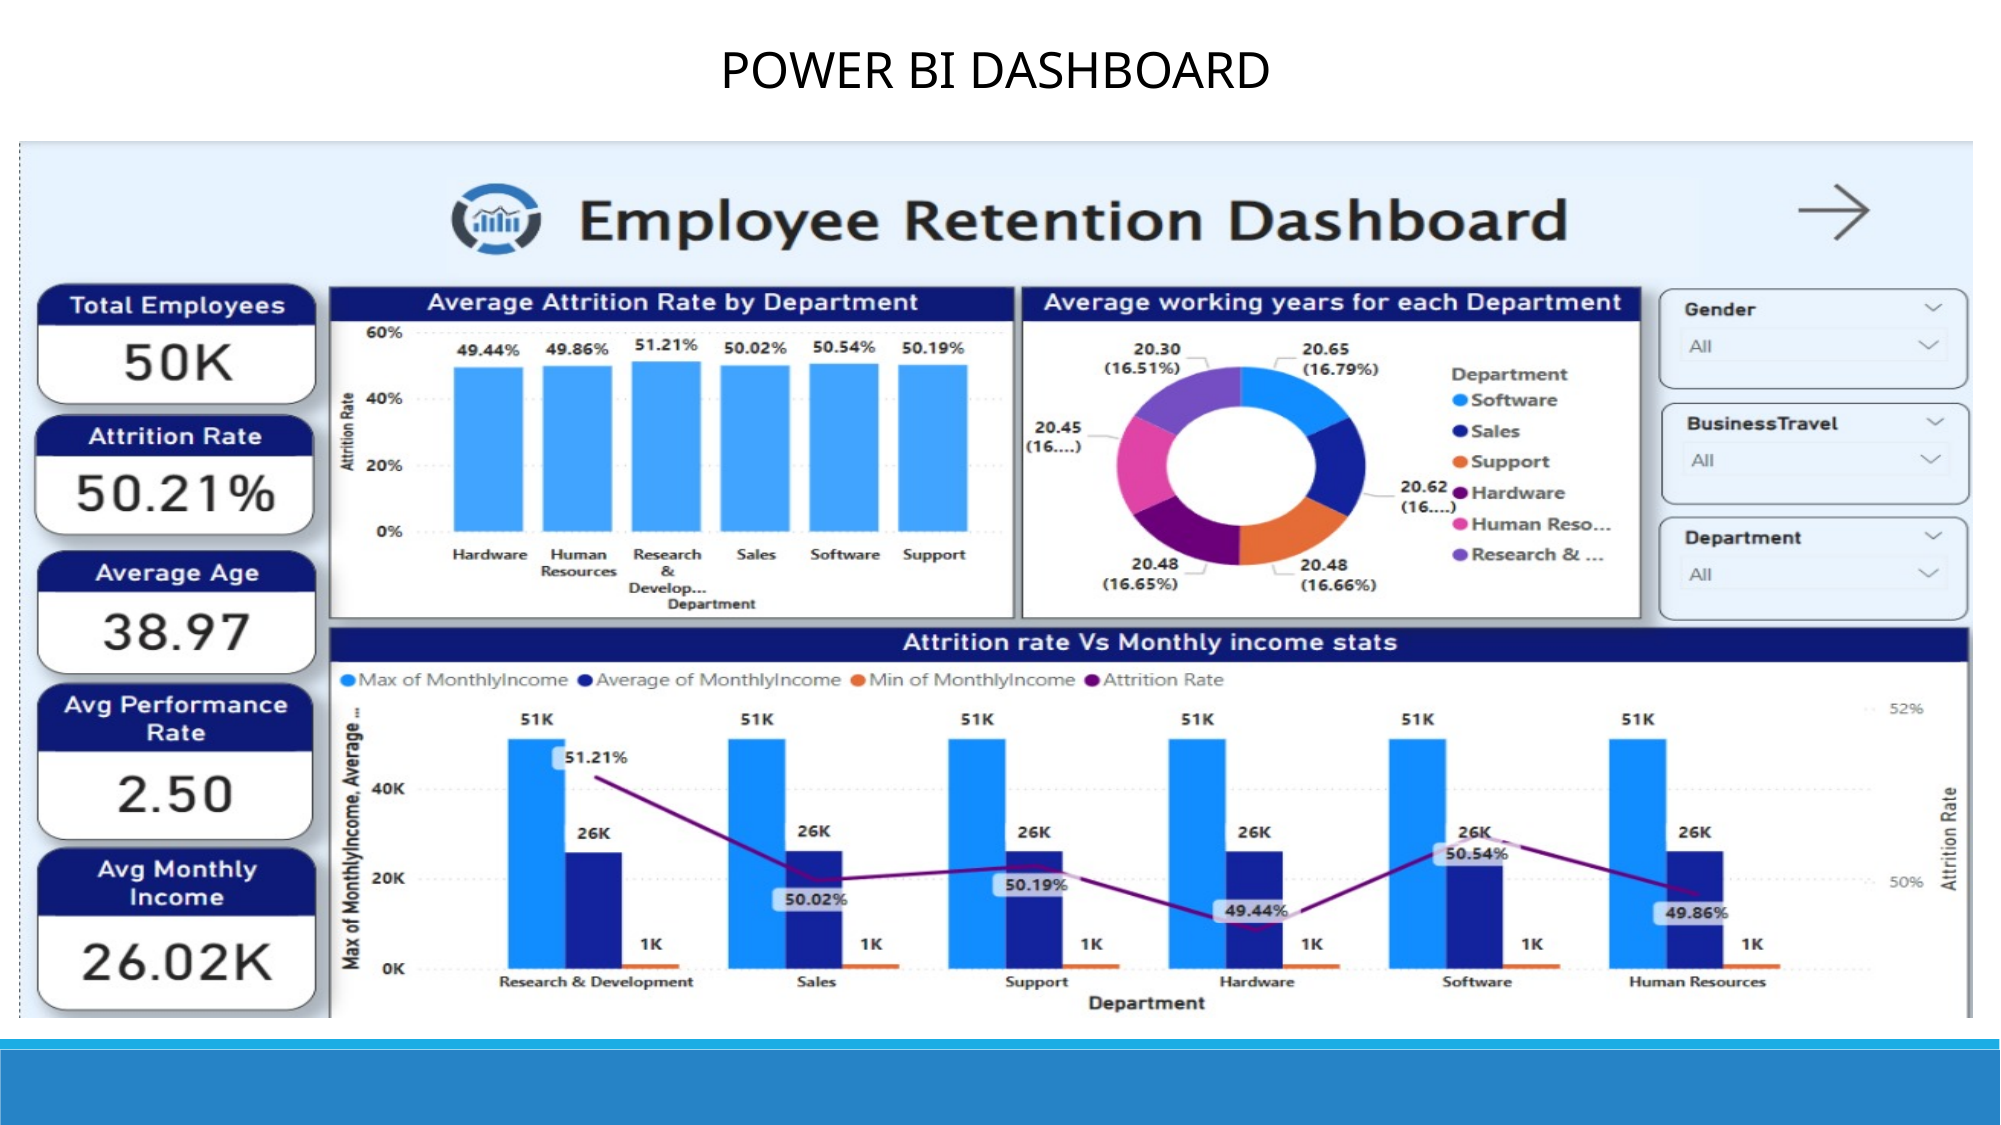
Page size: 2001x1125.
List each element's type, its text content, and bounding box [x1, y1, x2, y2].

picture [18, 141, 1974, 1019]
text_box POWER BI DASHBOARD [495, 31, 1496, 107]
